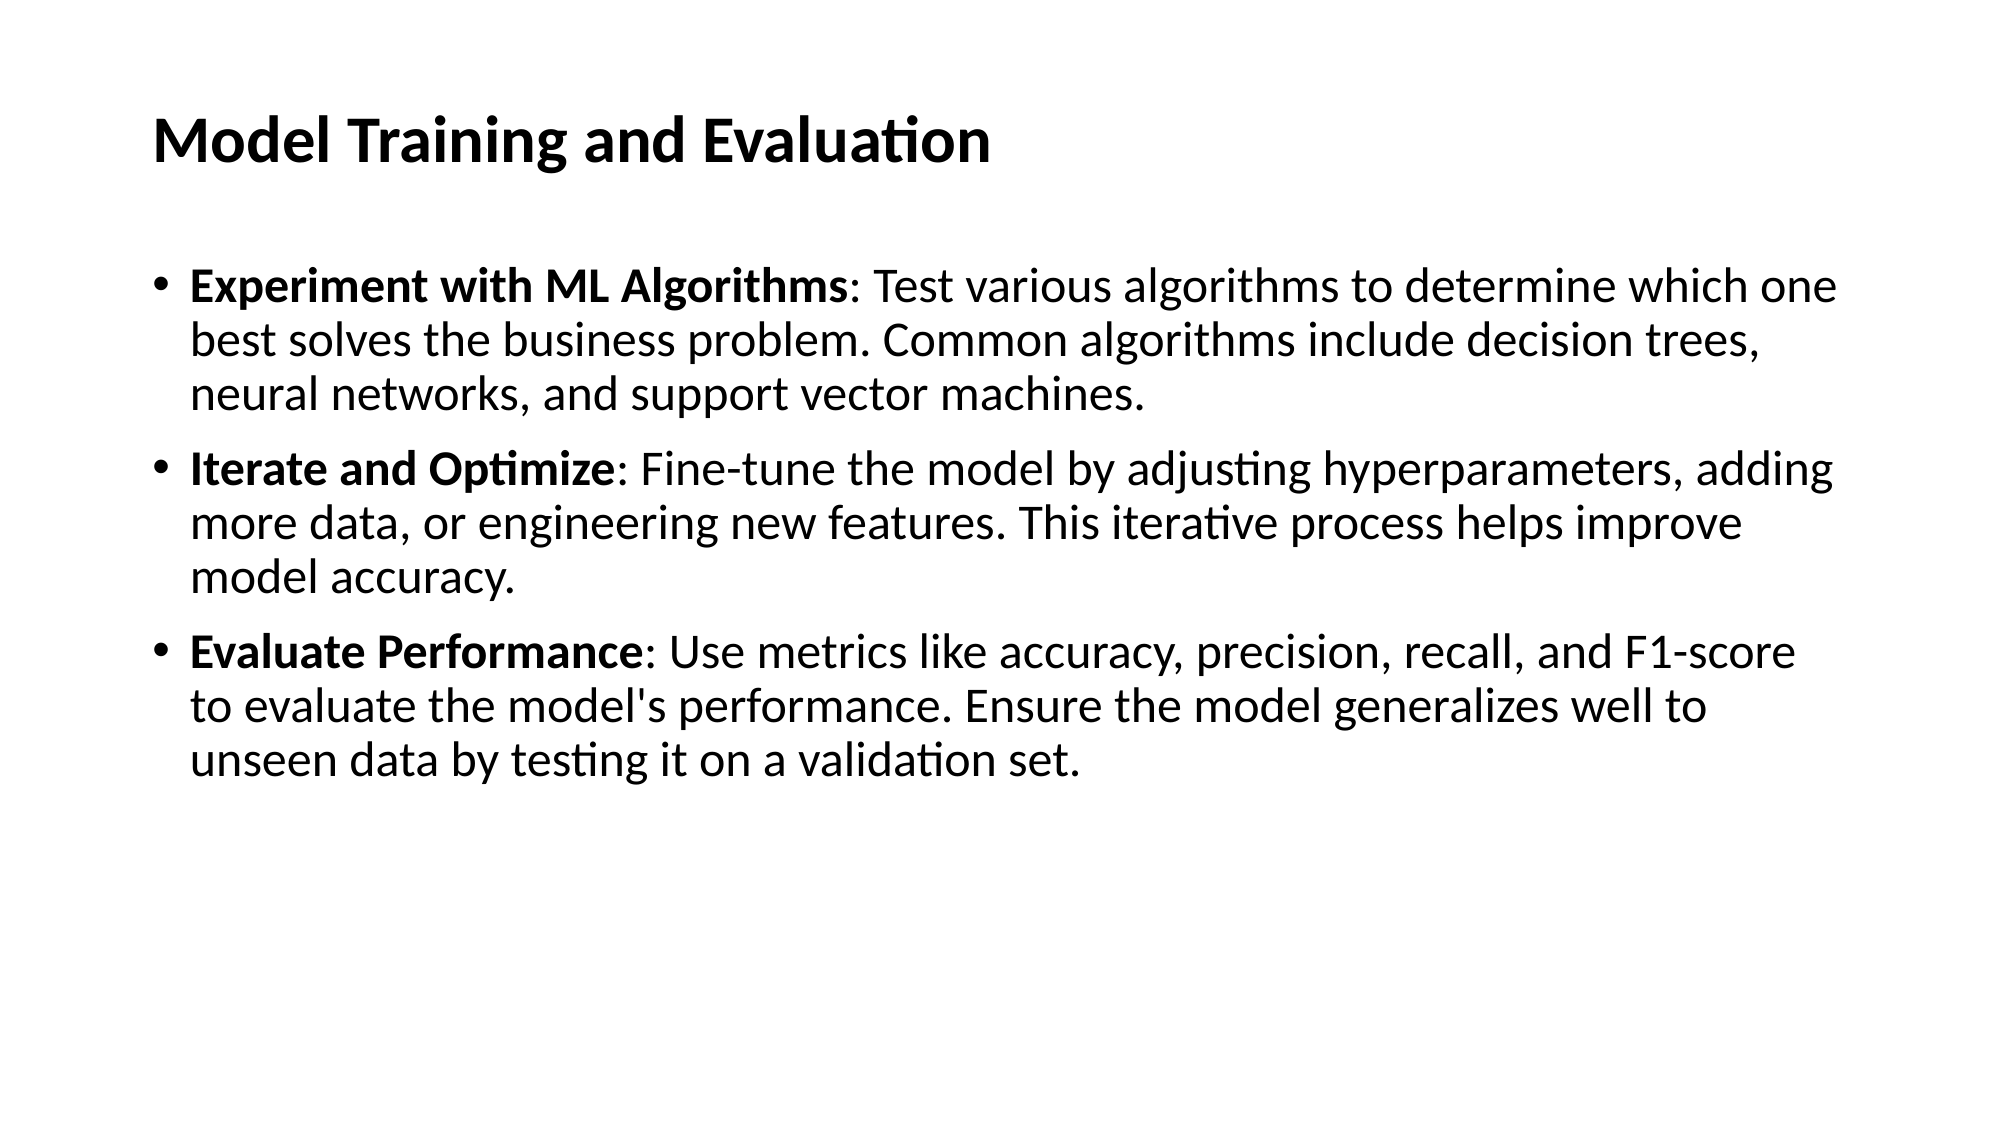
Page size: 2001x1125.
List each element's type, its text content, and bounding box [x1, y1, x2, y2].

title Model Training and Evaluation [137, 59, 1863, 222]
list Experiment with ML Algorithms: Test various algorithms to determine which one best solves the business problem. Common algorithms include decision trees, neural networks, and support vector machines. Iterate and Optimize: Fine-tune the model by adjusting hyperparameters, adding more data, or engineering new features. This iterative process helps improve model accuracy. Evaluate Performance: Use metrics like accuracy, precision, recall, and F1-score to evaluate the model's performance. Ensure the model generalizes well to unseen data by testing it on a validation set. [137, 251, 1863, 1014]
